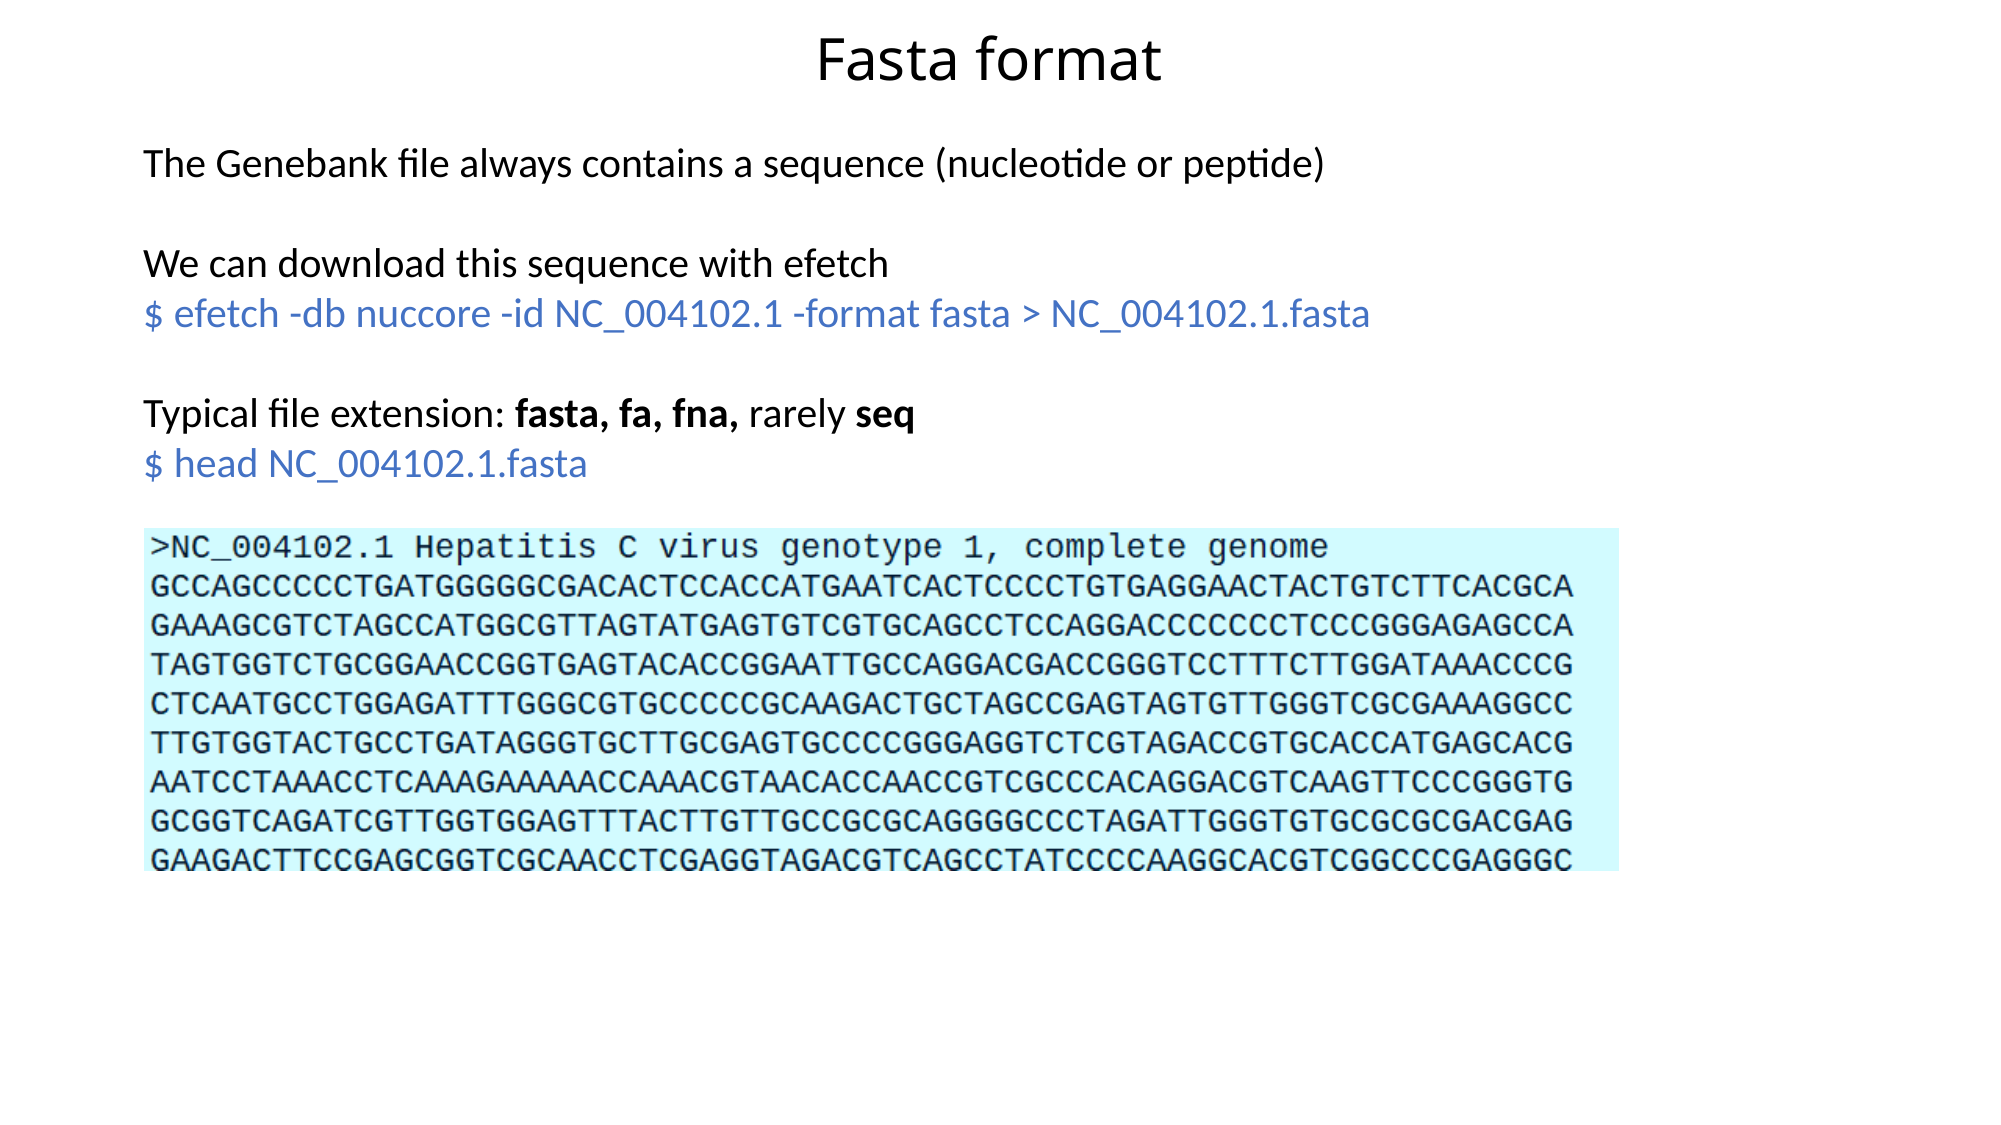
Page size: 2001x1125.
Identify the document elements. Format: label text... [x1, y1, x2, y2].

picture [144, 527, 1619, 871]
text_box Fasta format [800, 15, 1178, 100]
text_box The Genebank file always contains a sequence (nucleotide or peptide) We can download this sequence with efetch $ efetch -db nuccore -id NC_004102.1 -format fasta > NC_004102.1.fasta Typical file extension: fasta, fa, fna, rarely seq $ head NC_004102.1.fasta [128, 128, 1797, 644]
